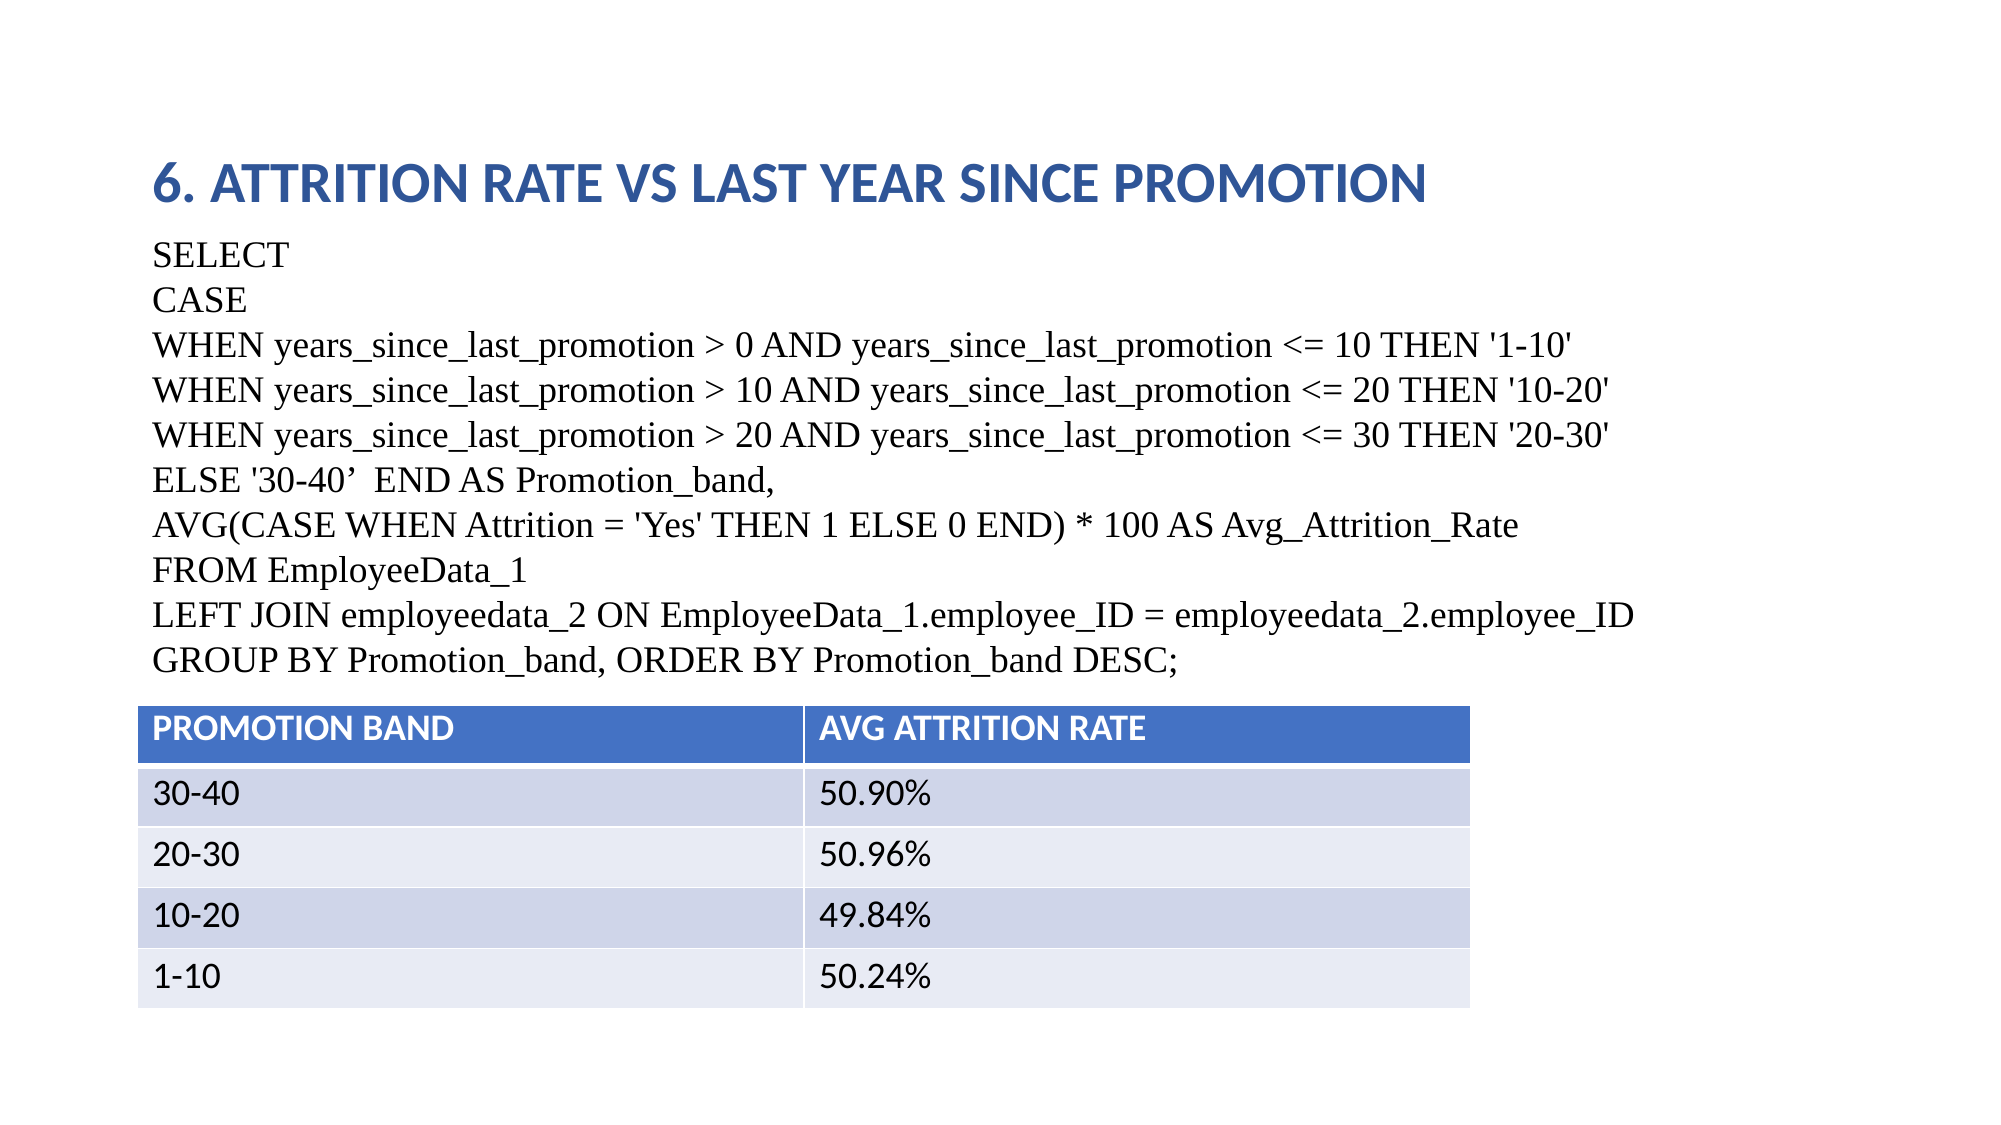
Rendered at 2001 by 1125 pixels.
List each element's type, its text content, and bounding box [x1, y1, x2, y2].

table_cell 10-20 [138, 888, 803, 948]
table_cell 50.24% [805, 949, 1470, 1008]
text_box 6. ATTRITION RATE VS LAST YEAR SINCE PROMOTION [137, 136, 1509, 222]
table_cell 49.84% [805, 888, 1470, 948]
table_header PROMOTION BAND [138, 706, 803, 763]
text_box SELECT CASE WHEN years_since_last_promotion > 0 AND years_since_last_promotion <= 10 THEN '1-10' WHEN years_since_last_promotion > 10 AND years_since_last_promotion <= 20 THEN '10-20' WHEN years_since_last_promotion > 20 AND years_since_last_promotion <= 30 THEN '20-30' ELSE '30-40’ END AS Promotion_band, AVG(CASE WHEN Attrition = 'Yes' THEN 1 ELSE 0 END) * 100 AS Avg_Attrition_Rate FROM EmployeeData_1 LEFT JOIN employeedata_2 ON EmployeeData_1.employee_ID = employeedata_2.employee_ID GROUP BY Promotion_band, ORDER BY Promotion_band DESC; [137, 222, 1895, 688]
table_header AVG ATTRITION RATE [805, 706, 1470, 763]
table_cell 20-30 [138, 828, 803, 887]
table_cell 50.90% [805, 769, 1470, 826]
table_cell 1-10 [138, 949, 803, 1008]
table_cell 30-40 [138, 769, 803, 826]
table_cell 50.96% [805, 828, 1470, 887]
